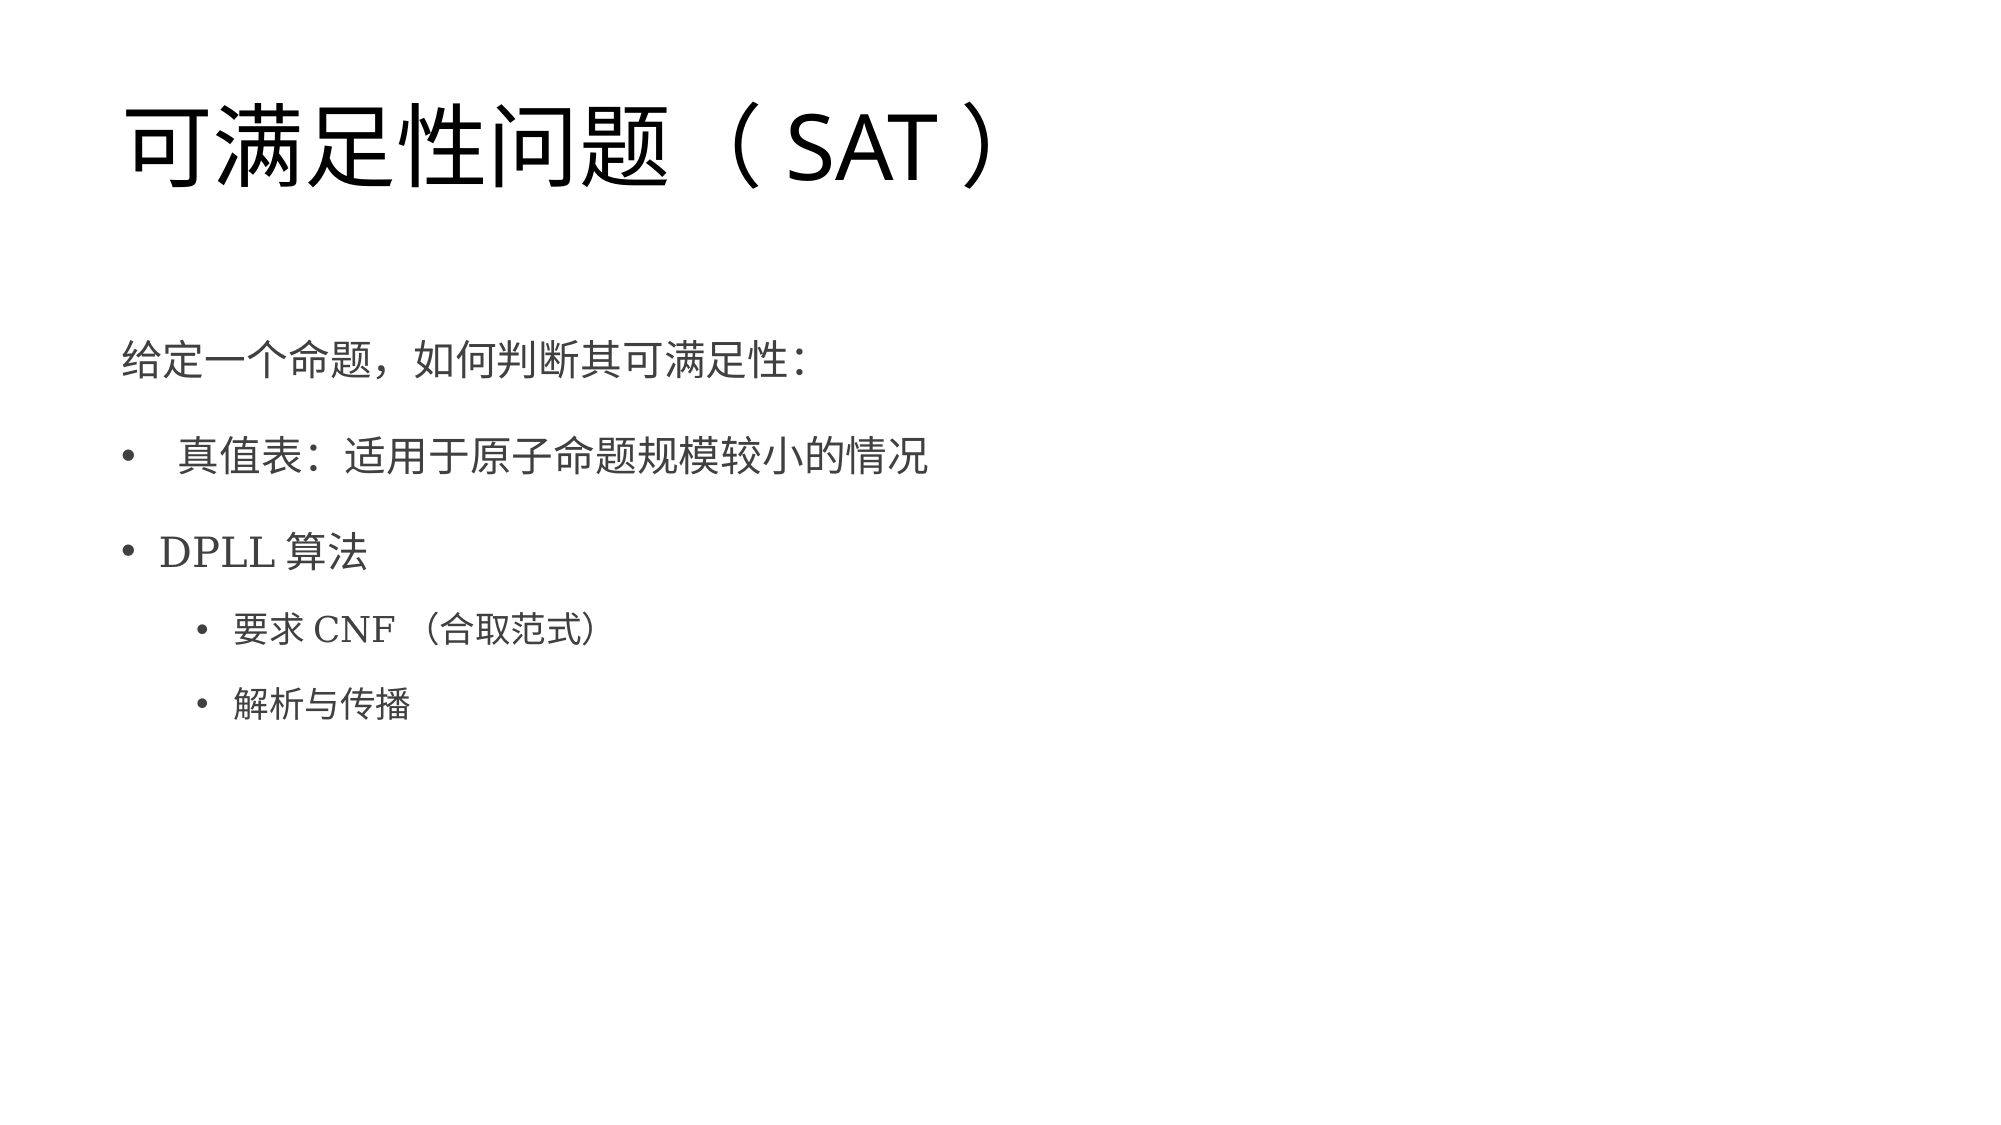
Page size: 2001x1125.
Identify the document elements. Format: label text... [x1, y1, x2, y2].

title 可满足性问题（SAT） [106, 42, 1832, 260]
text_box 给定一个命题，如何判断其可满足性： 真值表：适用于原子命题规模较小的情况 DPLL算法 要求CNF（合取范式） 解析与传播 [106, 301, 1841, 883]
